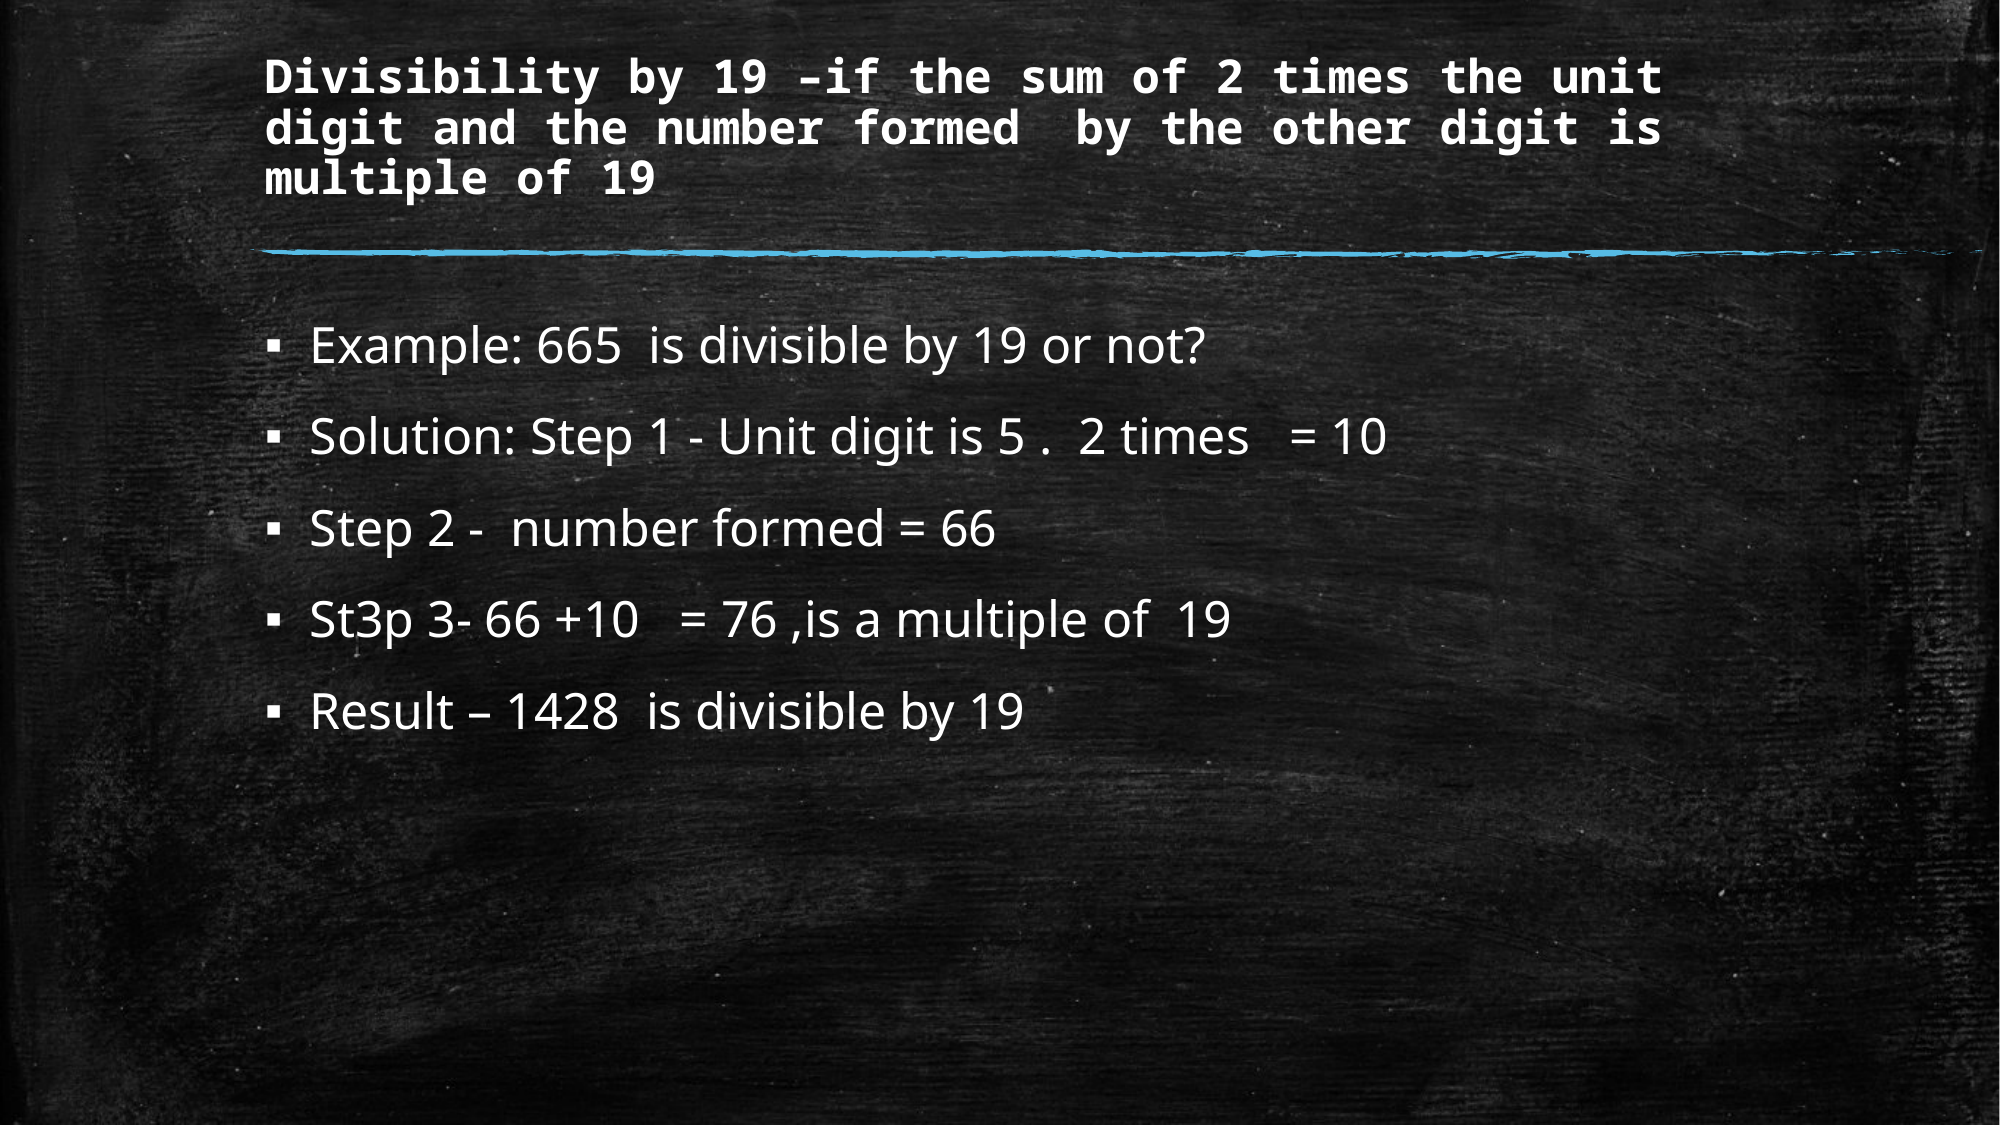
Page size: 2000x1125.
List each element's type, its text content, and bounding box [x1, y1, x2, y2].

title Divisibility by 19 –if the sum of 2 times the unit digit and the number formed by the other digit is multiple of 19 [249, 45, 1750, 213]
list Example: 665 is divisible by 19 or not? Solution: Step 1 - Unit digit is 5 . 2 times = 10 Step 2 - number formed = 66 St3p 3- 66 +10 = 76 ,is a multiple of 19 Result – 1428 is divisible by 19 [249, 312, 1750, 1013]
